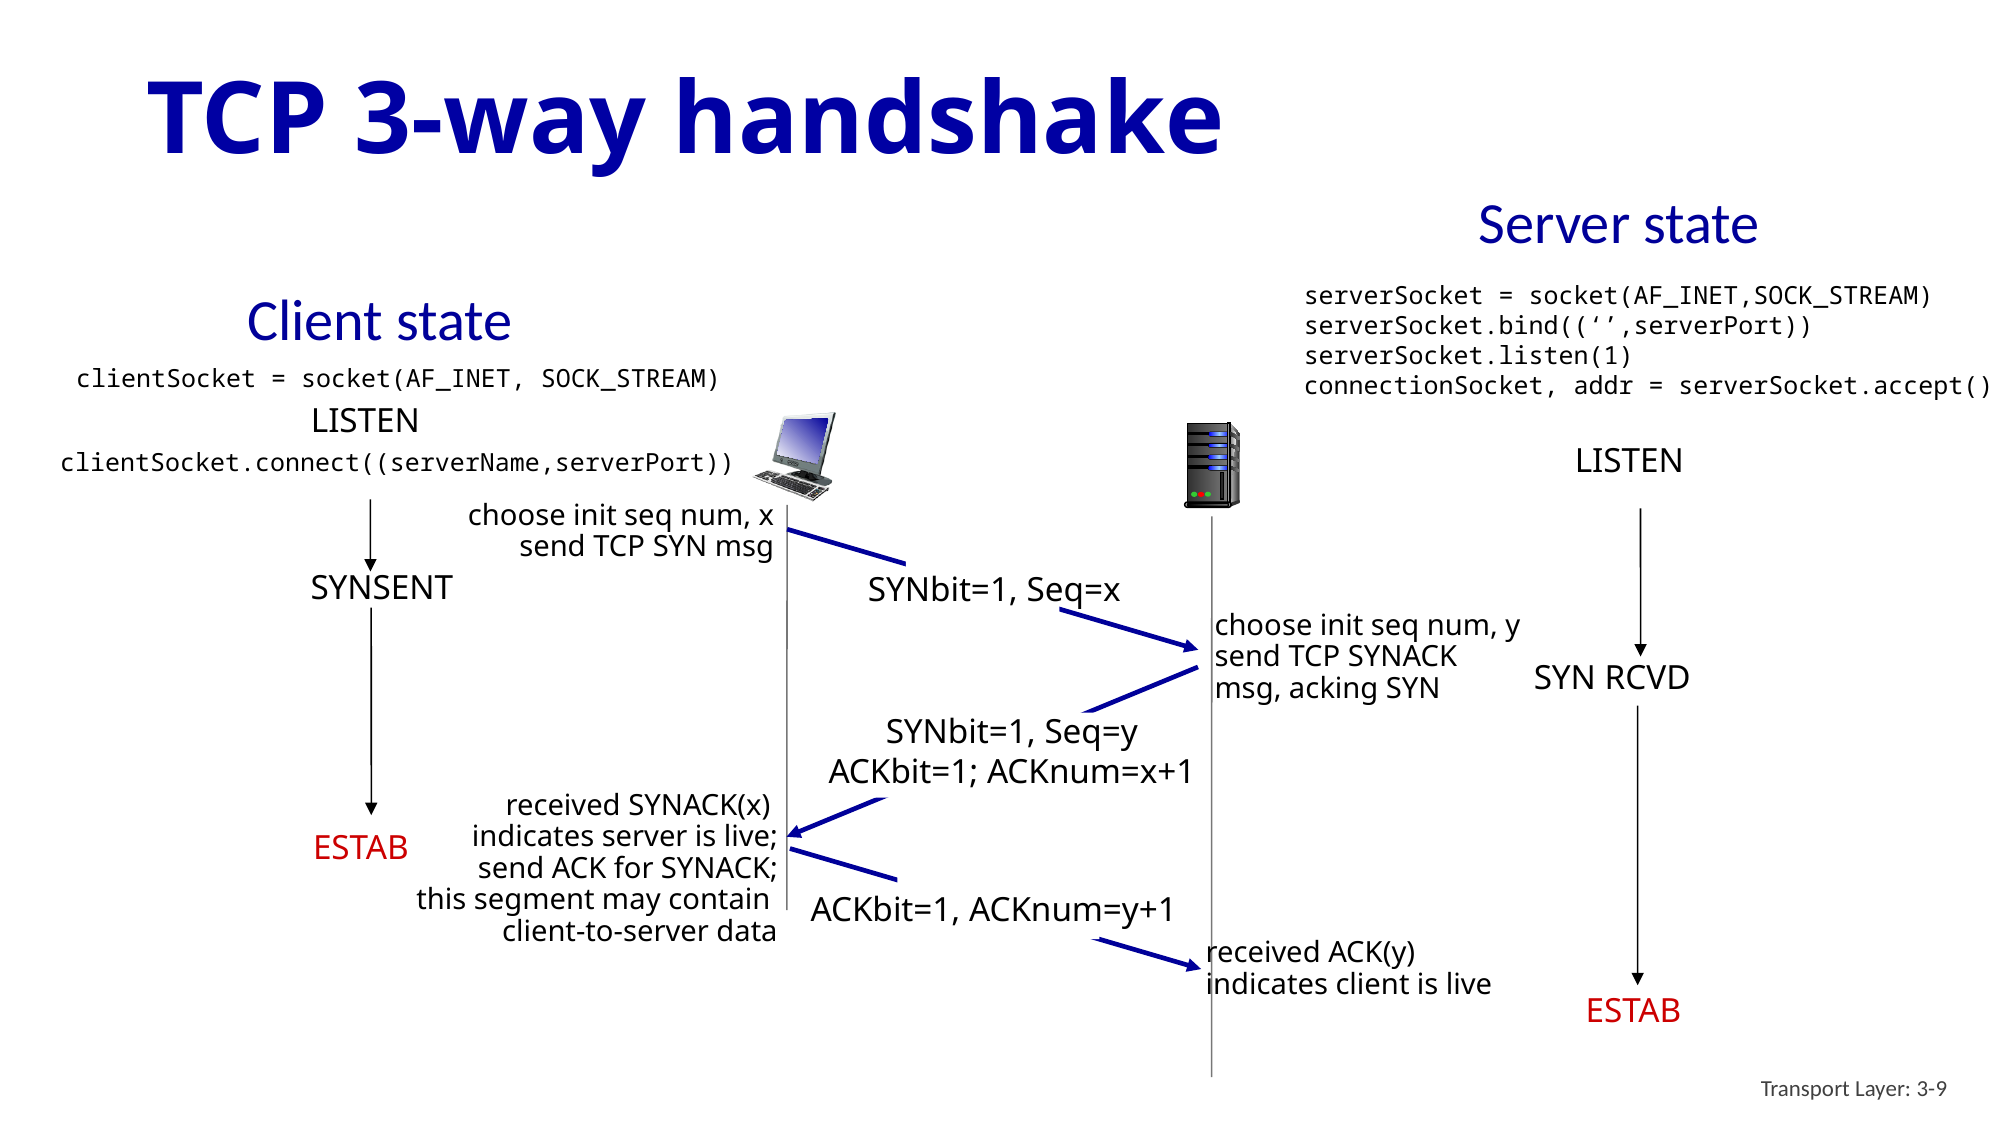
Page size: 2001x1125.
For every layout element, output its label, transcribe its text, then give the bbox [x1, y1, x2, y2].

text_box LISTEN [296, 400, 435, 442]
text_box ESTAB [1570, 982, 1697, 1037]
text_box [460, 493, 1199, 650]
text_box LISTEN [1560, 442, 1699, 487]
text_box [297, 607, 425, 874]
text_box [297, 499, 467, 615]
slide_number Transport Layer: 3-9 [1512, 1056, 1963, 1117]
text_box serverSocket = socket(AF_INET,SOCK_STREAM) serverSocket.bind((‘’,serverPort)) serverSocket.listen(1) connectionSocket, addr = serverSocket.accept() [1289, 272, 2000, 442]
text_box clientSocket = socket(AF_INET, SOCK_STREAM) [61, 358, 752, 400]
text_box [1520, 508, 1705, 704]
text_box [732, 408, 838, 508]
title TCP 3-way handshake [131, 47, 2000, 195]
text_box Server state [1463, 177, 1775, 272]
text_box Client state [232, 274, 528, 358]
text_box [1631, 705, 1644, 986]
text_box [786, 602, 1528, 837]
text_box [412, 783, 1500, 1009]
text_box clientSocket.connect((serverName,serverPort)) [45, 442, 732, 485]
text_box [1184, 423, 1240, 508]
